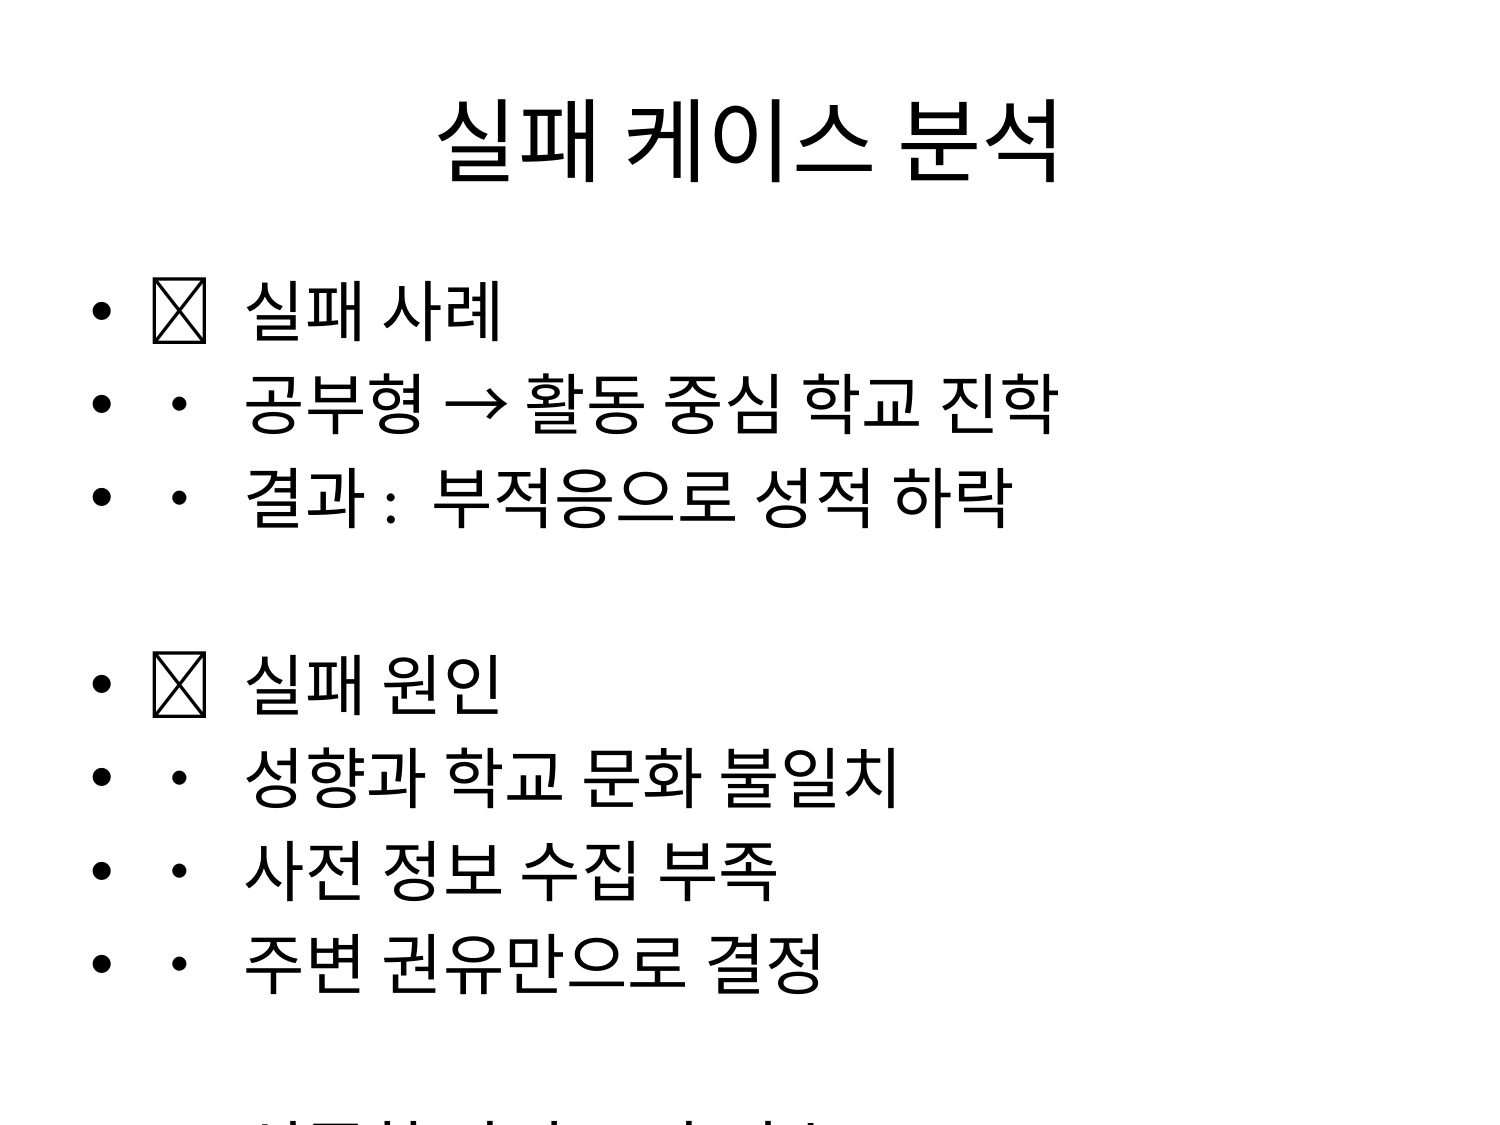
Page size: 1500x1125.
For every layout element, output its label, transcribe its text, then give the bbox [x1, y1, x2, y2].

title 실패 케이스 분석 [75, 45, 1425, 233]
list ❌ 실패 사례 • 공부형 → 활동 중심 학교 진학 • 결과: 부적응으로 성적 하락 ❌ 실패 원인 • 성향과 학교 문화 불일치 • 사전 정보 수집 부족 • 주변 권유만으로 결정 → 신중한 사전 조사 필수! [75, 262, 1425, 1005]
